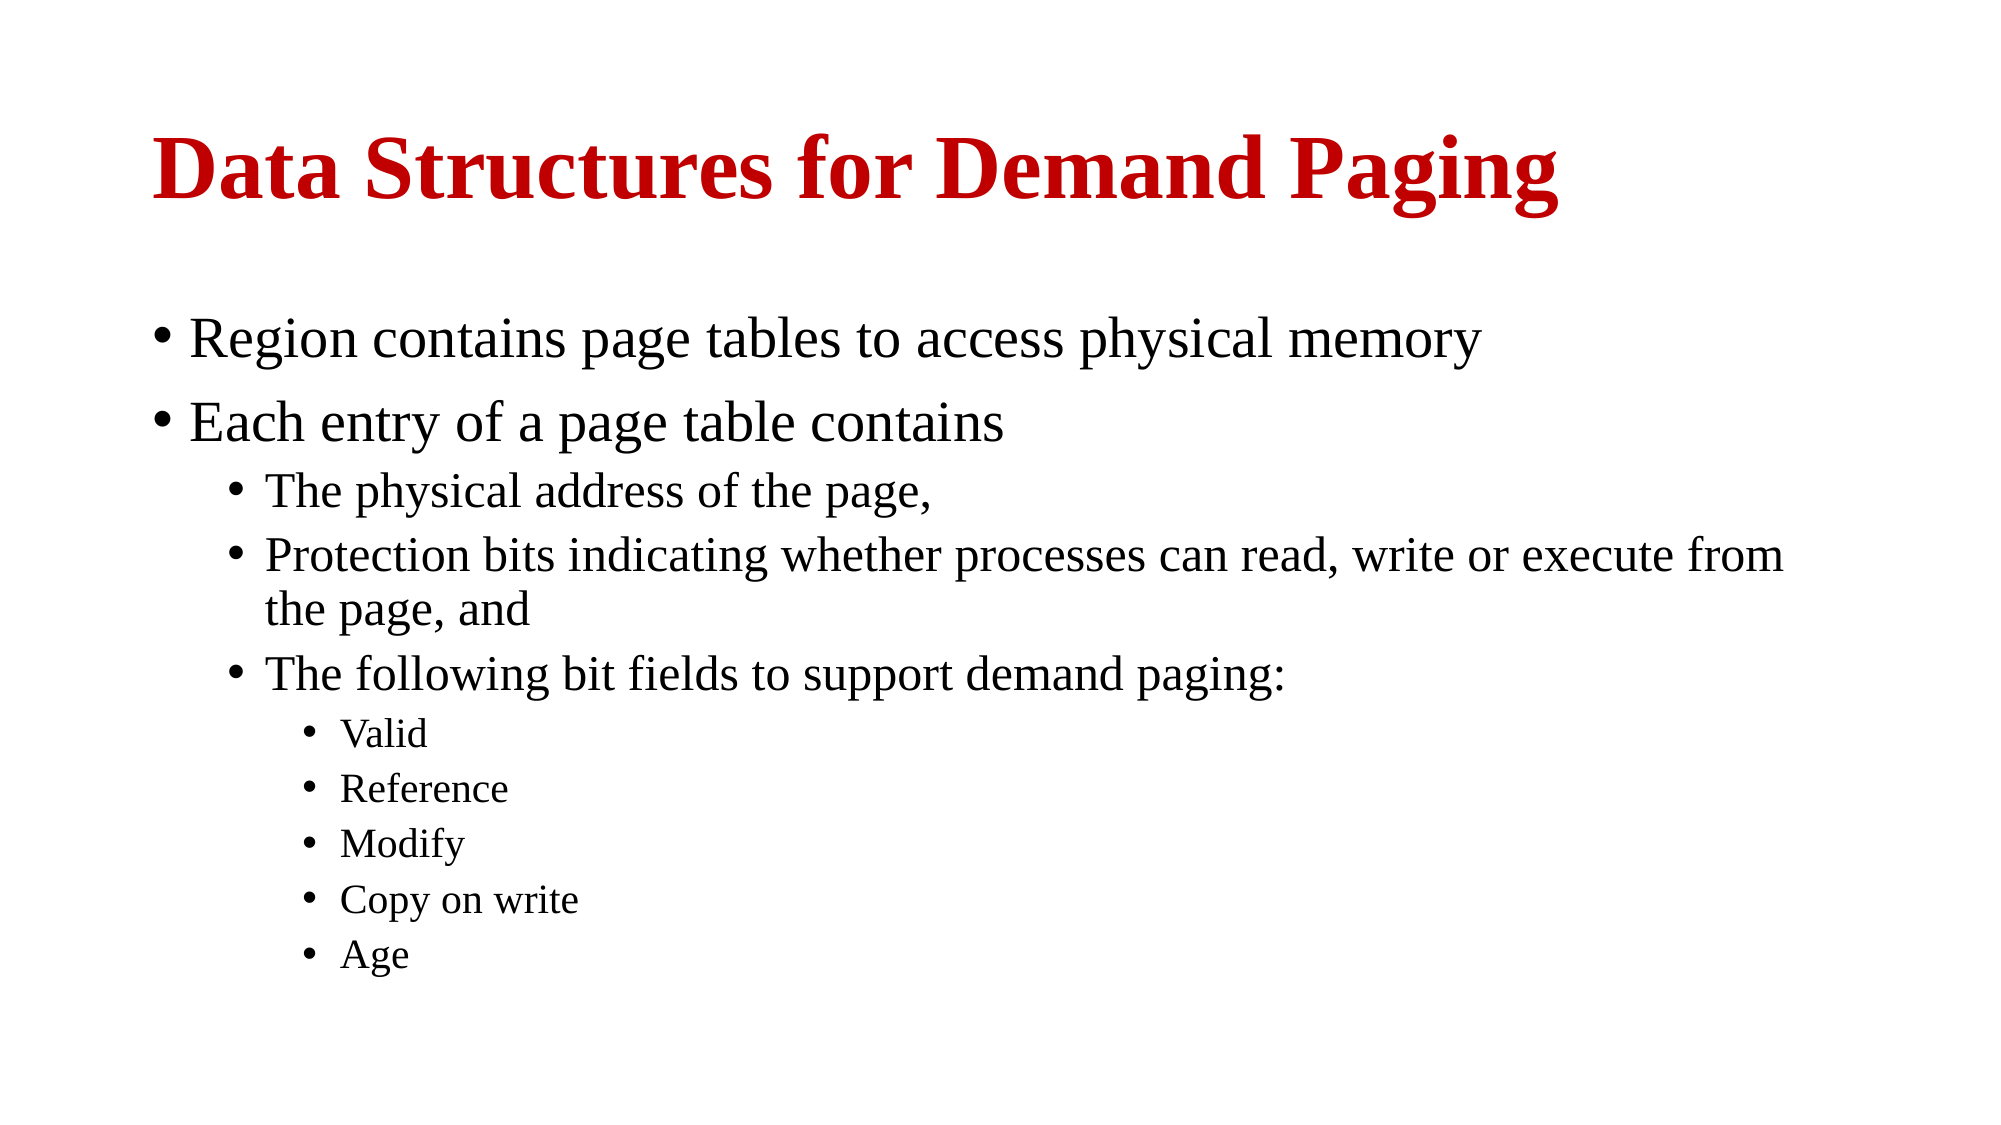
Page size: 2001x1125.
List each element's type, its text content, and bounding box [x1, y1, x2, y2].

list Region contains page tables to access physical memory Each entry of a page table contains The physical address of the page, Protection bits indicating whether processes can read, write or execute from the page, and The following bit fields to support demand paging: Valid Reference Modify Copy on write Age [137, 299, 1863, 1014]
title Data Structures for Demand Paging [137, 59, 1863, 278]
